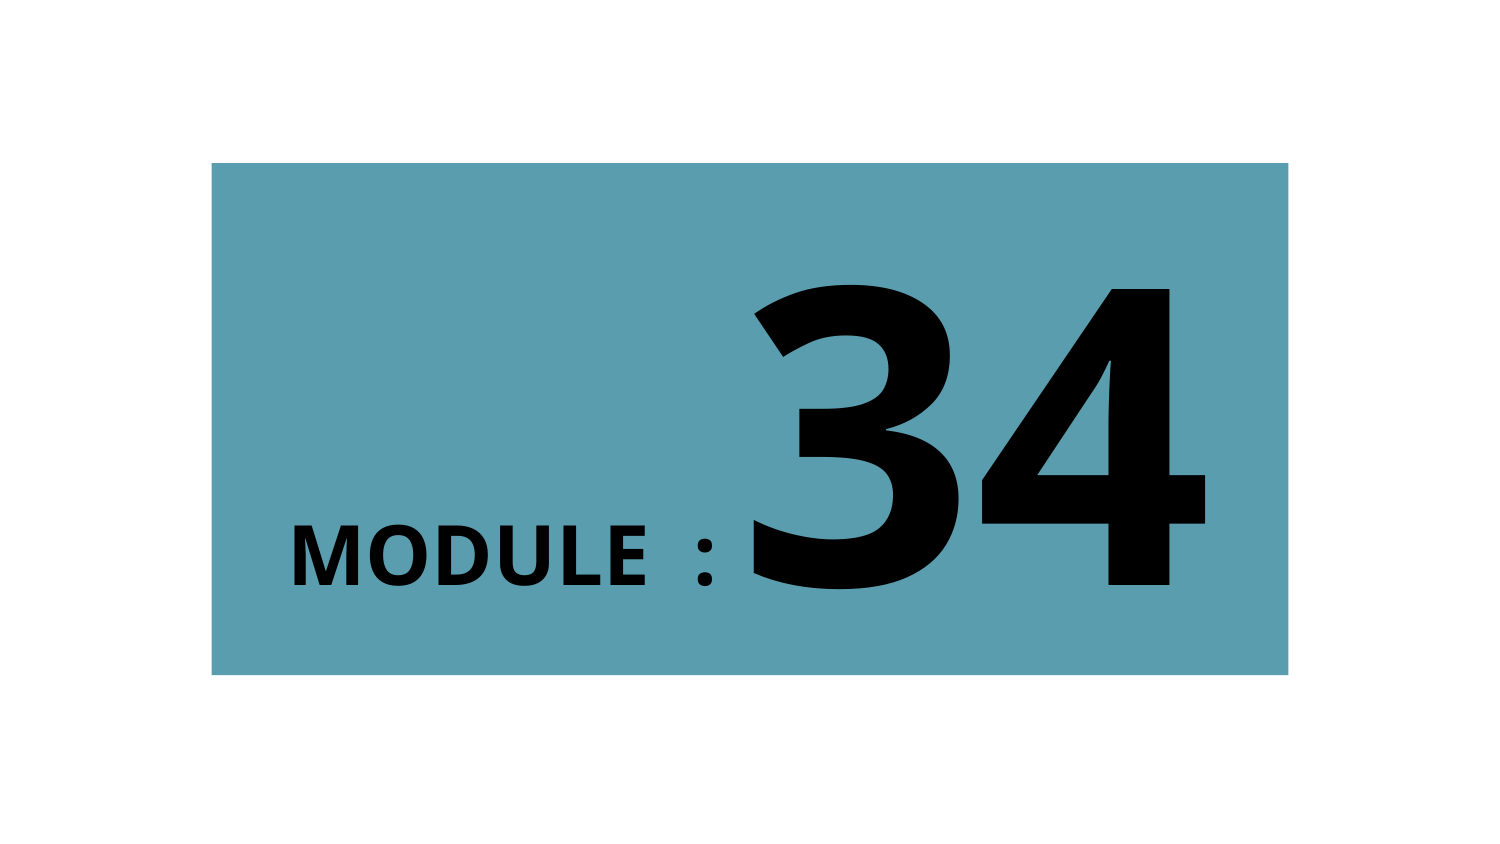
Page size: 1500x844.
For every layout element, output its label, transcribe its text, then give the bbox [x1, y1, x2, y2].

text_box MODULE : 34 [211, 163, 1289, 676]
